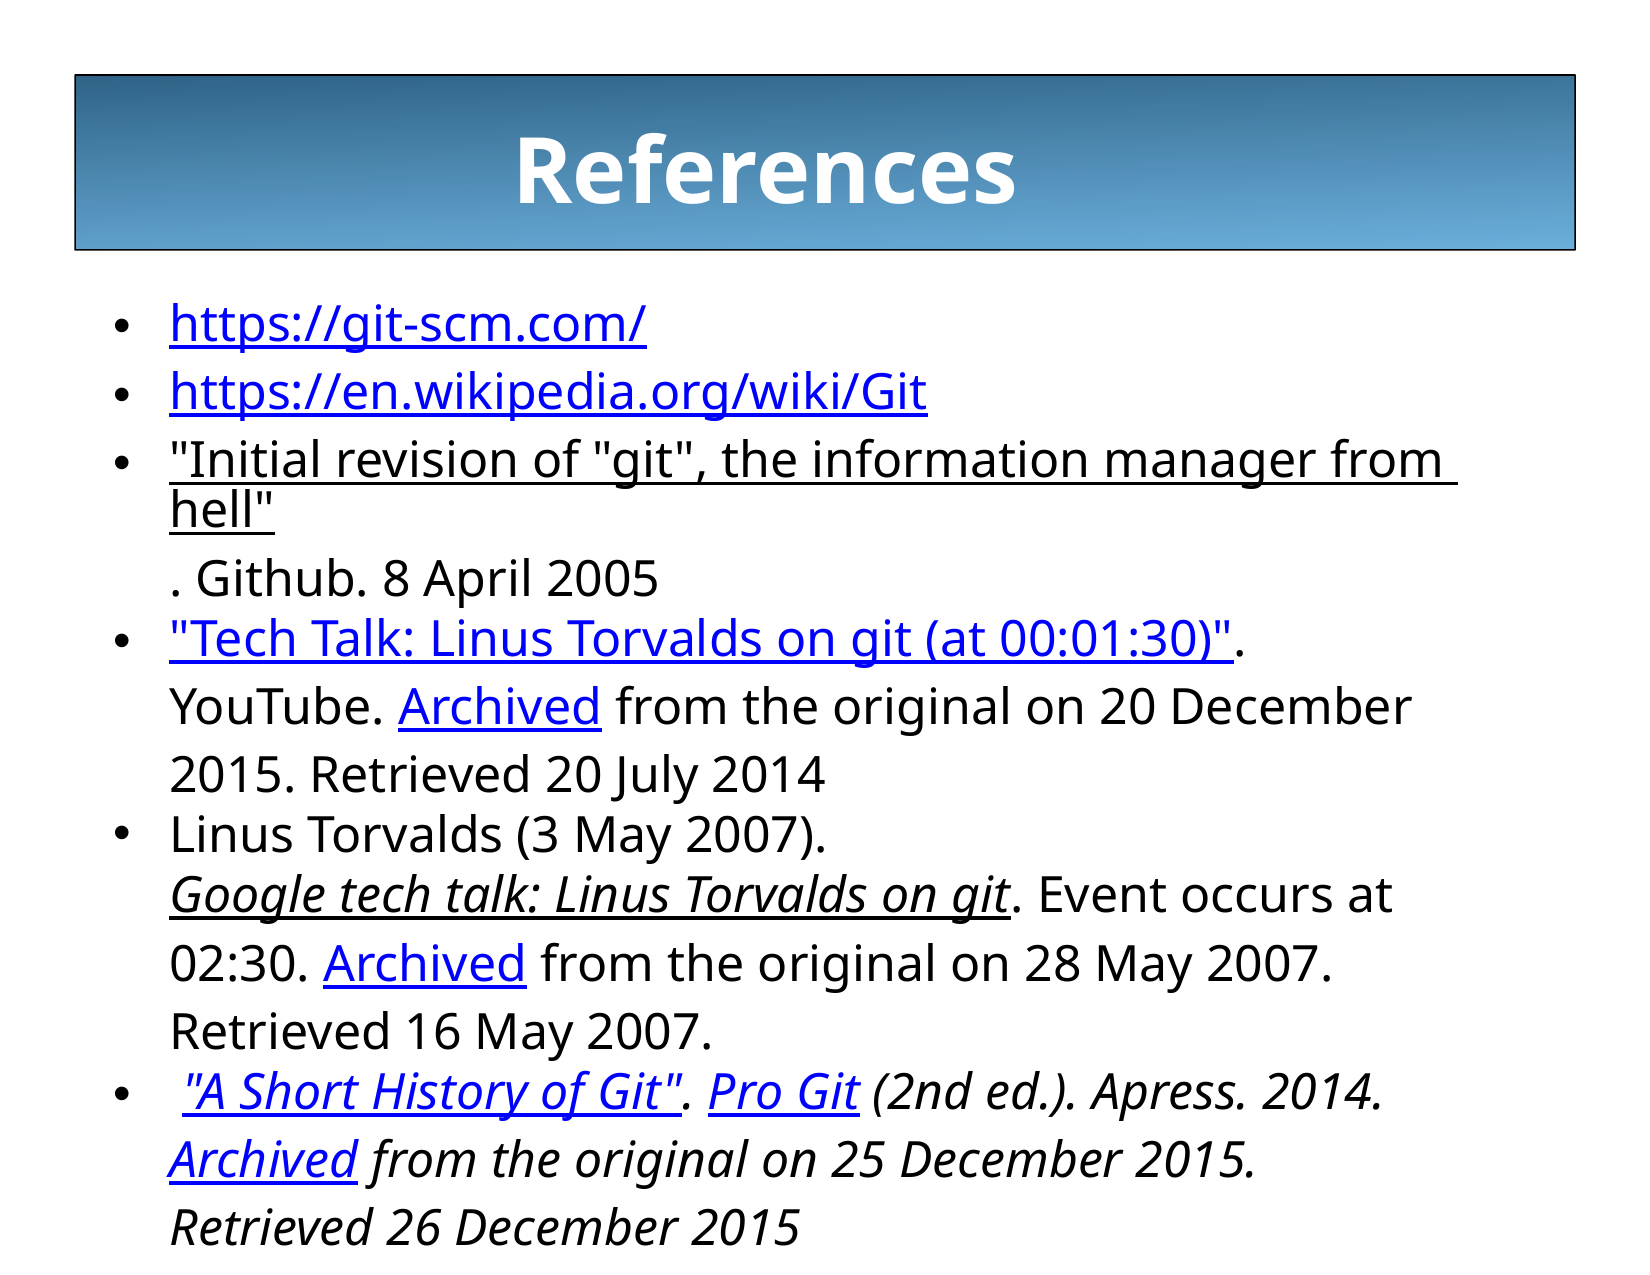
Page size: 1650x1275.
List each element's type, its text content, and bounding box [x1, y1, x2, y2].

title References [512, 111, 1050, 223]
list https://git-scm.com/ https://en.wikipedia.org/wiki/Git "Initial revision of "git", the information manager from hell". Github. 8 April 2005 "Tech Talk: Linus Torvalds on git (at 00:01:30)". YouTube. Archived from the original on 20 December 2015. Retrieved 20 July 2014 Linus Torvalds (3 May 2007). Google tech talk: Linus Torvalds on git. Event occurs at 02:30. Archived from the original on 28 May 2007. Retrieved 16 May 2007. "A Short History of Git". Pro Git (2nd ed.). Apress. 2014. Archived from the original on 25 December 2015. Retrieved 26 December 2015 [113, 291, 1488, 1079]
picture [76, 76, 1574, 249]
